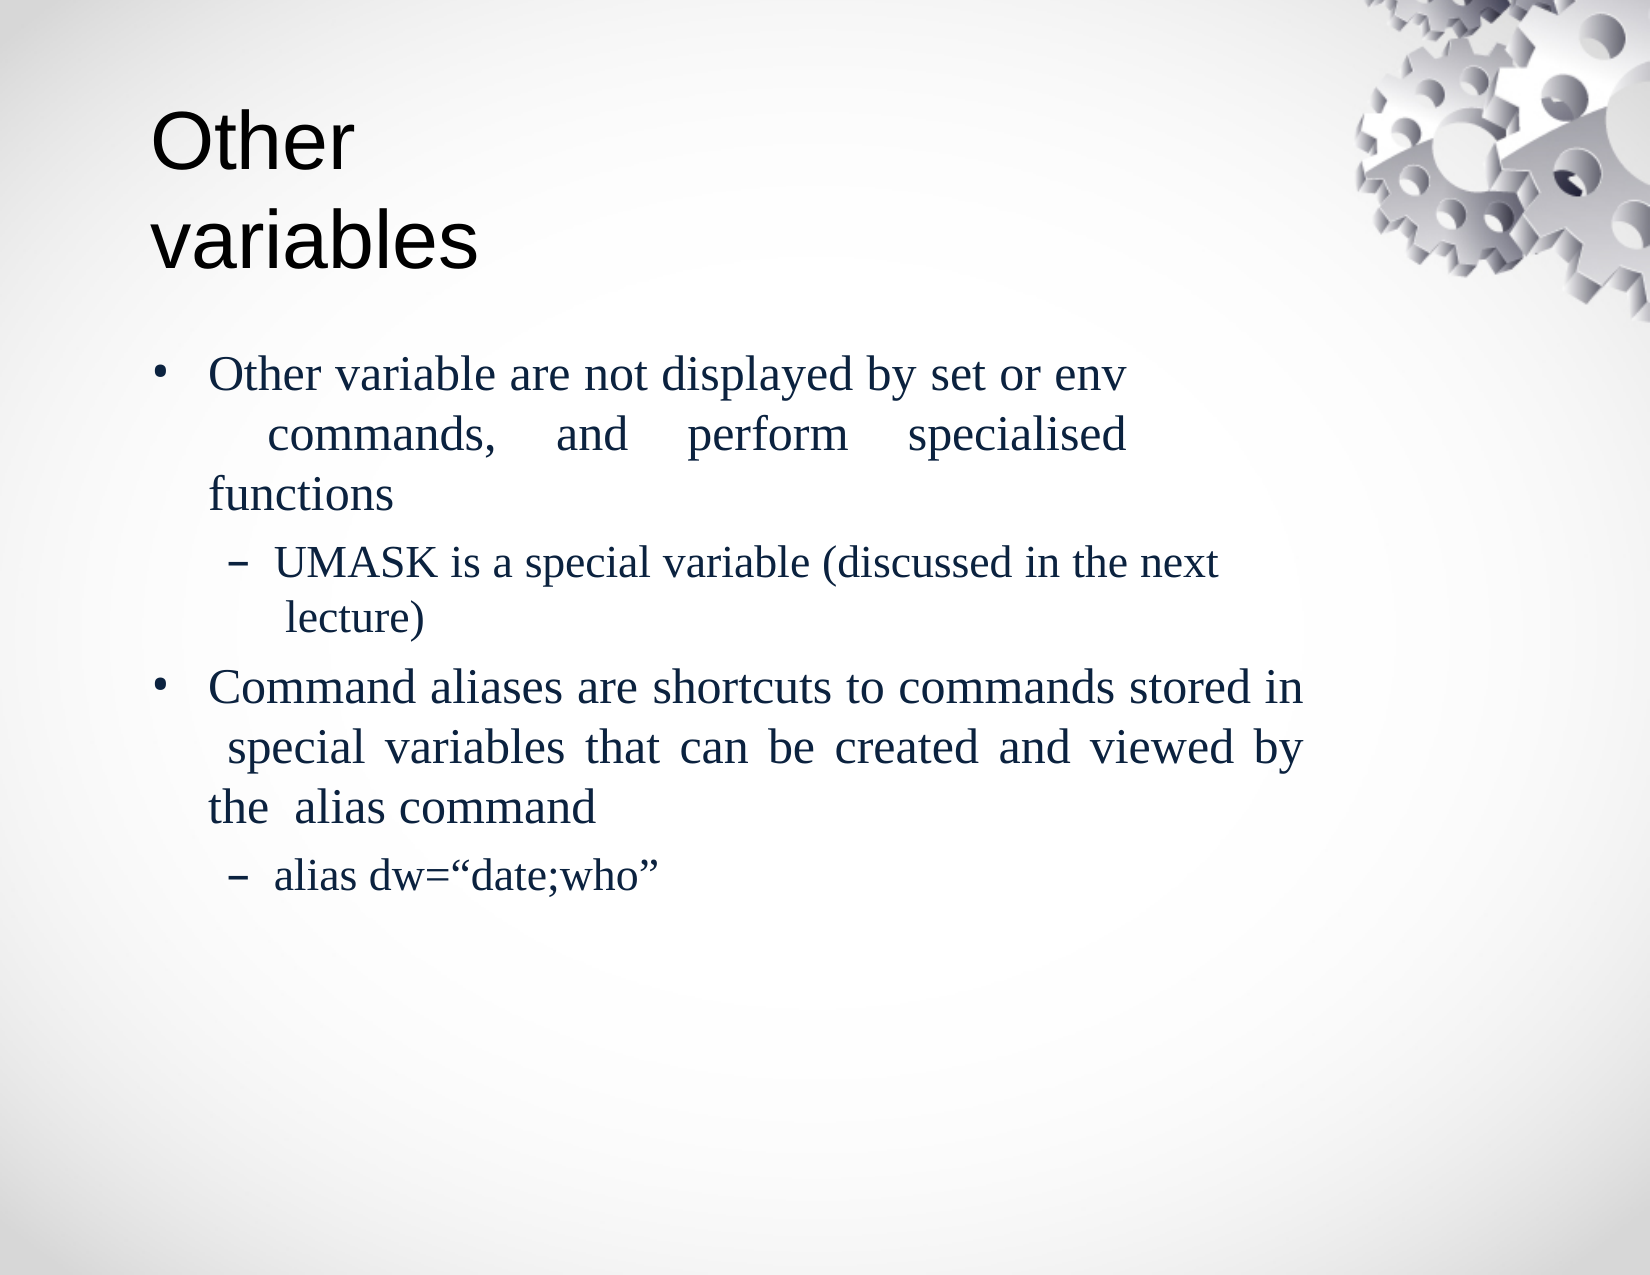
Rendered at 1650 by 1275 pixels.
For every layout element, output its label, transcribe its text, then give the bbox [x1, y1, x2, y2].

picture [0, 0, 1650, 1275]
text_box Other variable are not displayed by set or env commands, and perform specialised functions UMASK is a special variable (discussed in the next lecture) Command aliases are shortcuts to commands stored in special variables that can be created and viewed by the alias command alias dw=“date;who” [149, 338, 1305, 900]
title Other variables [147, 77, 613, 293]
